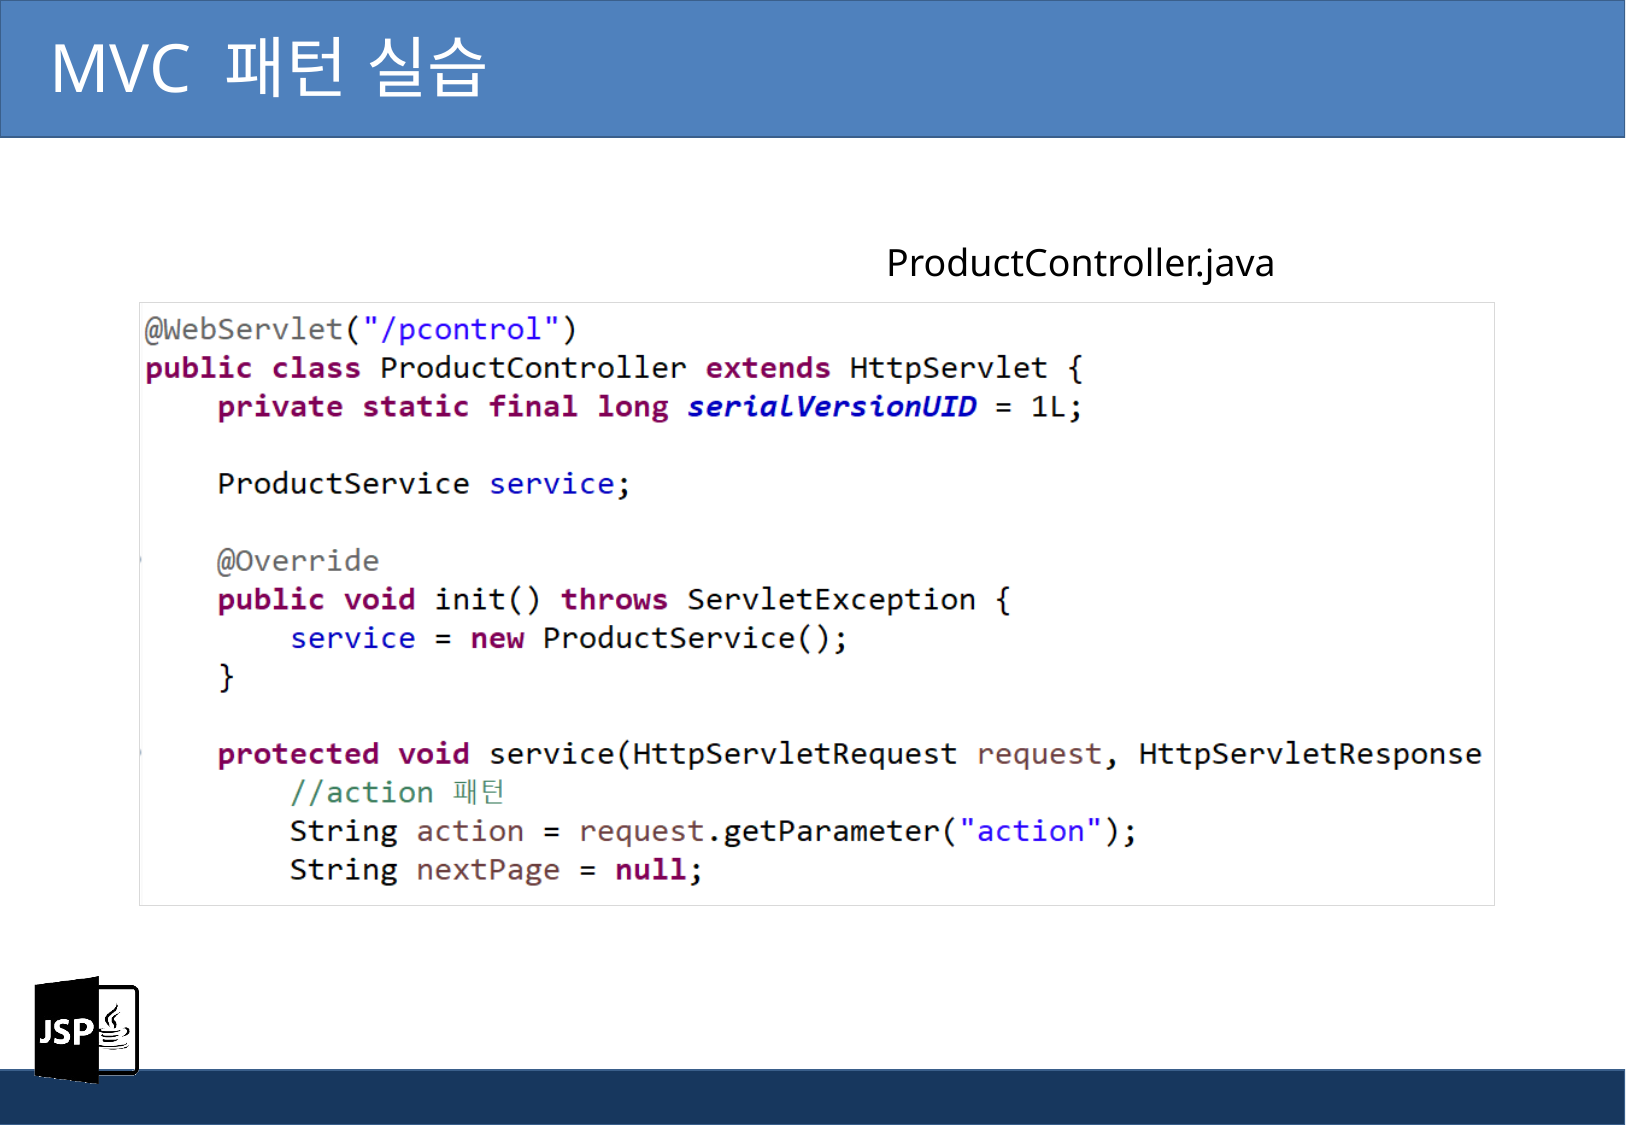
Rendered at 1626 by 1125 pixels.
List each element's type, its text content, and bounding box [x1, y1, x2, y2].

text_box ProductController.java [871, 231, 1356, 292]
text_box MVC 패턴 실습 [0, 0, 1312, 136]
picture [138, 302, 1496, 906]
picture [32, 976, 141, 1084]
